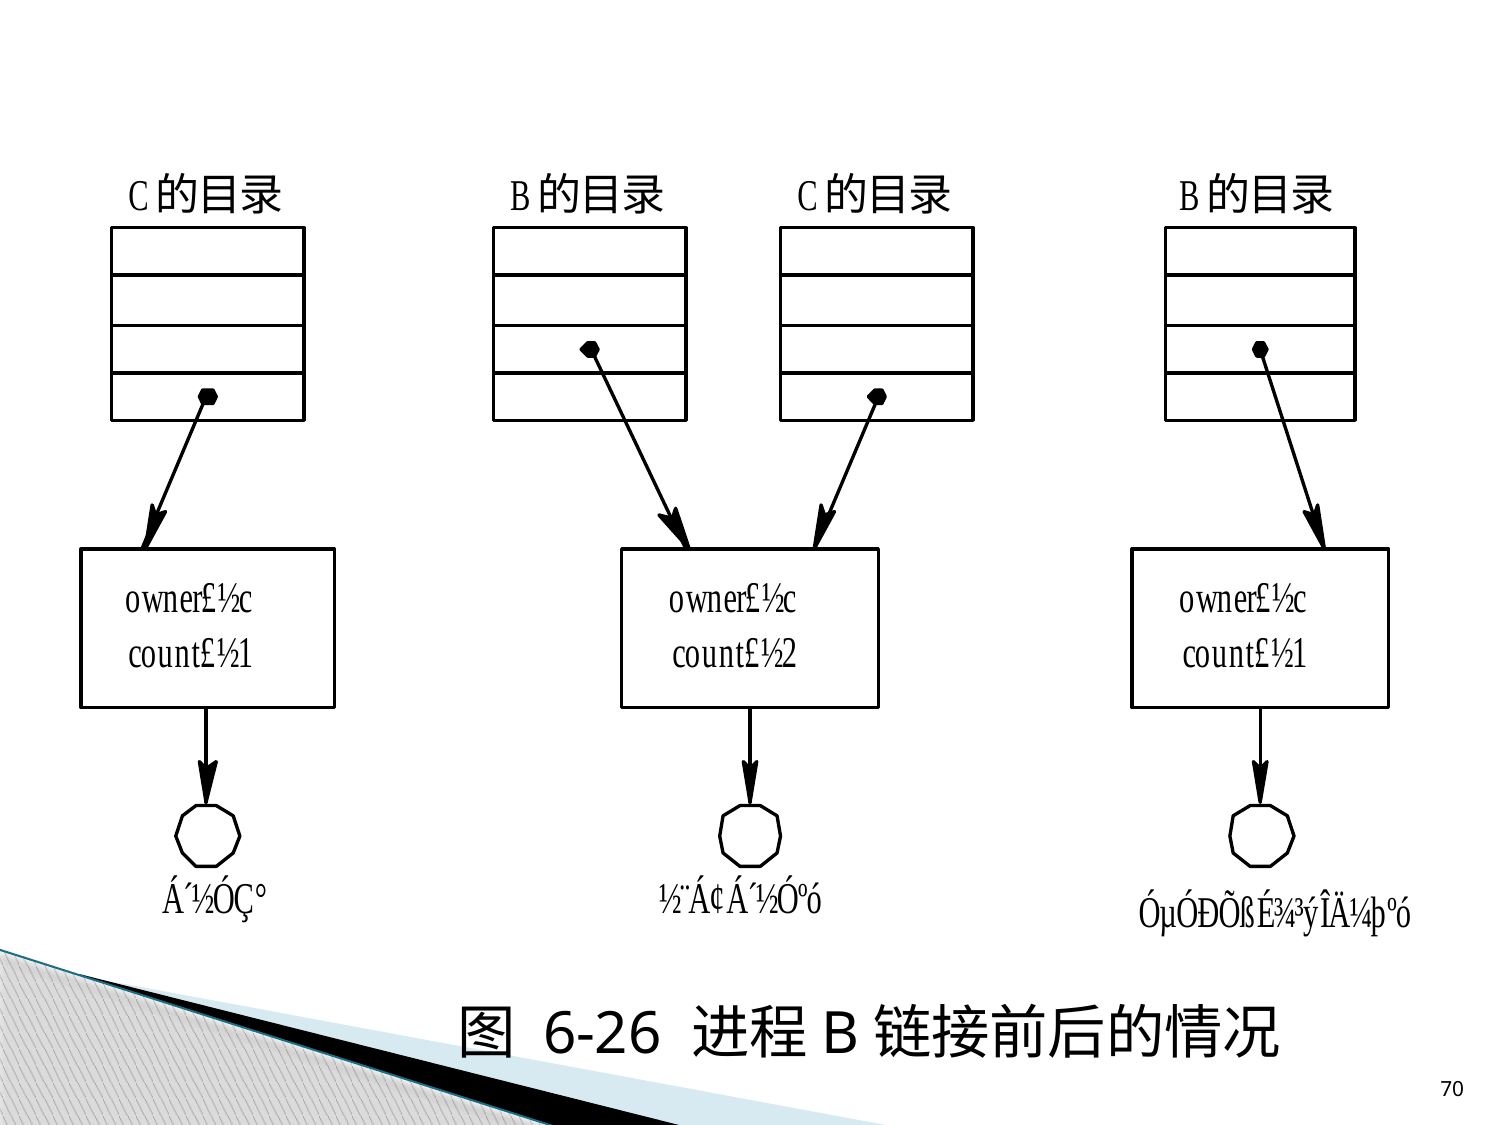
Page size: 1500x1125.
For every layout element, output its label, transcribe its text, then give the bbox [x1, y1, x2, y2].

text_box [0, 149, 1500, 979]
slide_number 70 [1418, 1051, 1479, 1112]
text_box 图 6-26 进程B链接前后的情况 [443, 990, 1309, 1073]
